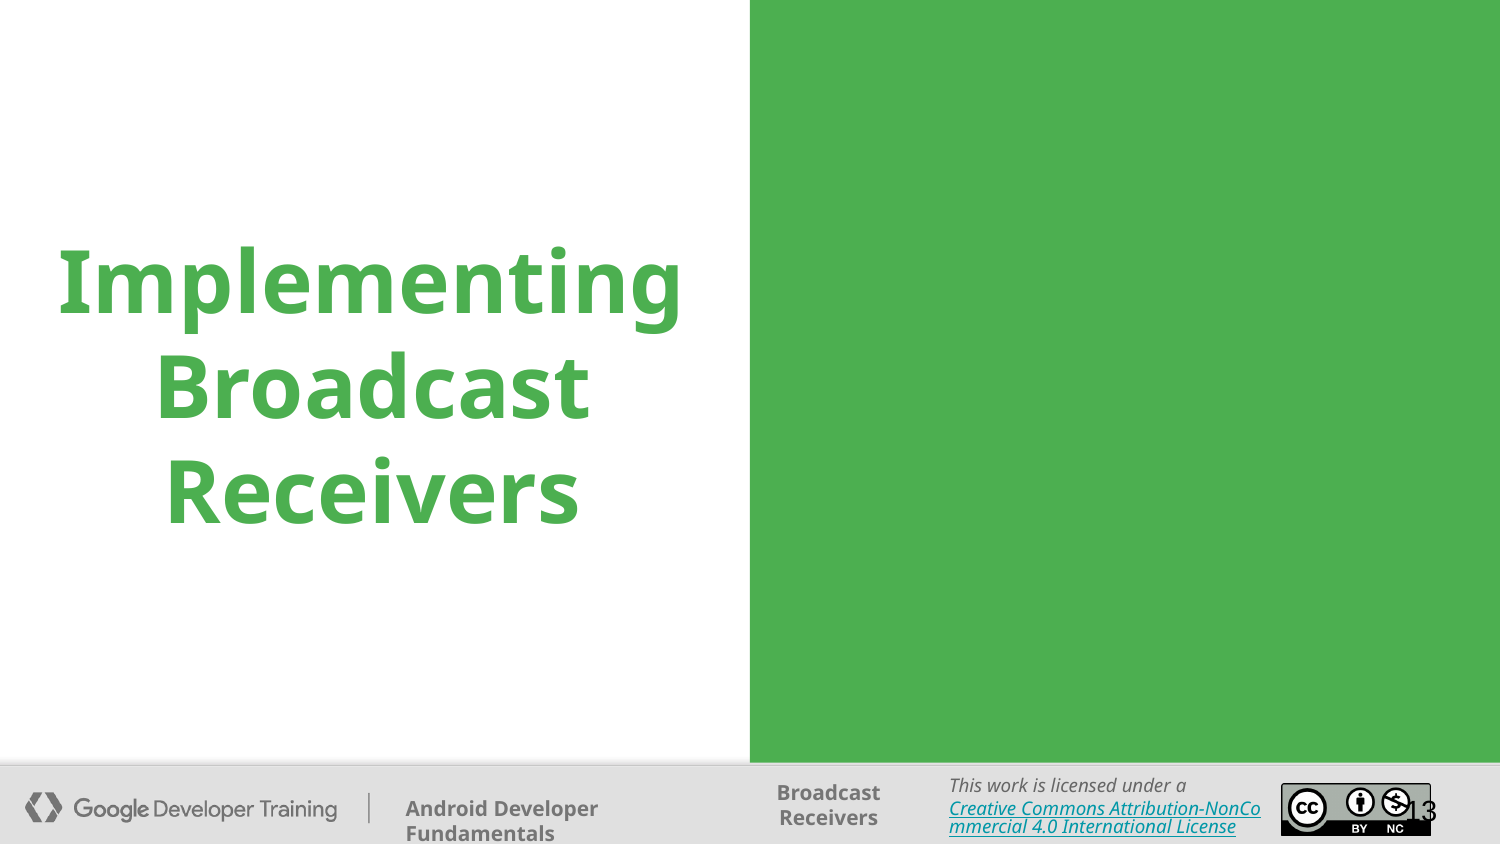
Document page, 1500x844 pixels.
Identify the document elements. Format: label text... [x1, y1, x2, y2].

picture [0, 0, 1500, 844]
title Implementing Broadcast Receivers [43, 202, 702, 557]
slide_number ‹#› [1389, 777, 1480, 842]
